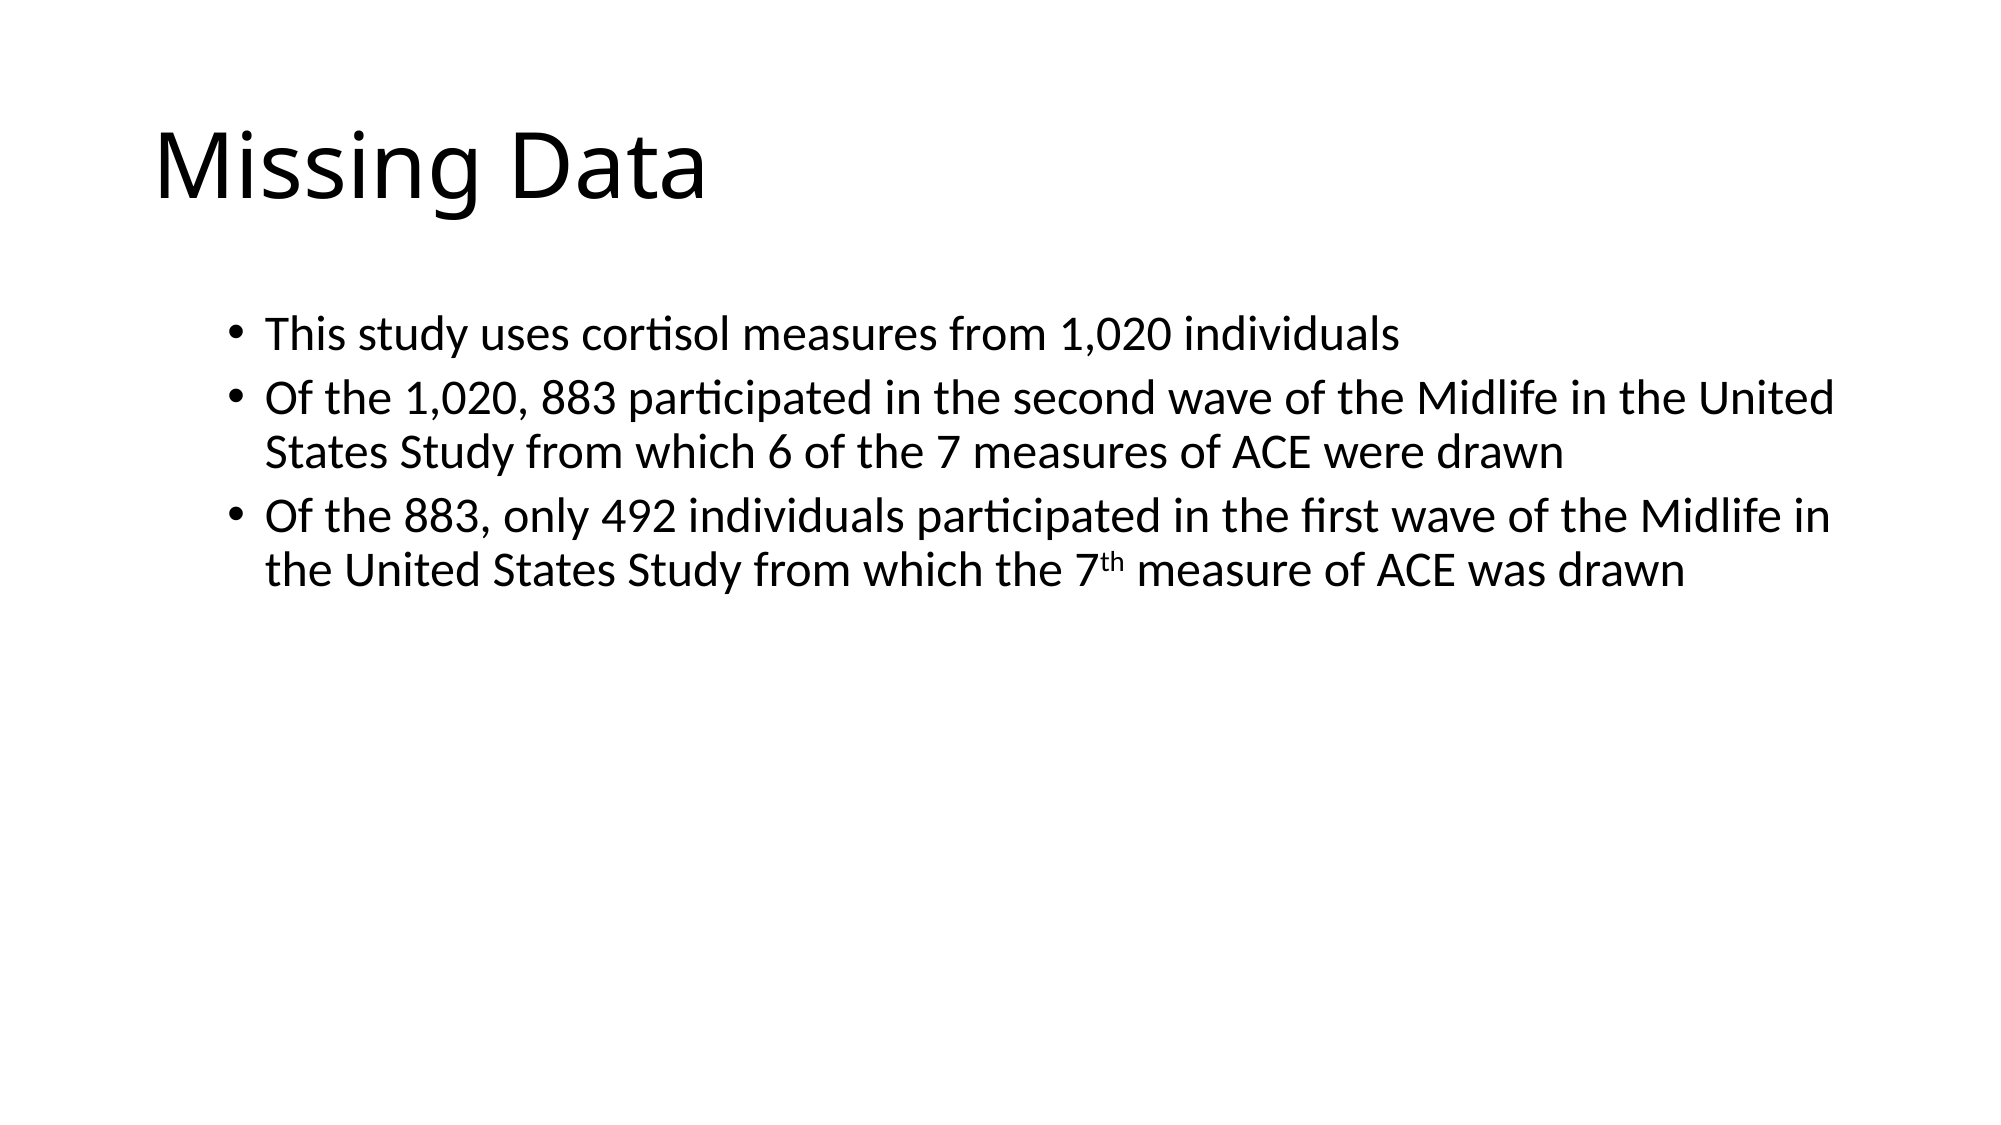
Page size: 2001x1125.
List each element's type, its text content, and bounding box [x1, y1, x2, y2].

list This study uses cortisol measures from 1,020 individuals Of the 1,020, 883 participated in the second wave of the Midlife in the United States Study from which 6 of the 7 measures of ACE were drawn Of the 883, only 492 individuals participated in the first wave of the Midlife in the United States Study from which the 7th measure of ACE was drawn [137, 299, 1863, 1014]
title Missing Data [137, 59, 1863, 278]
